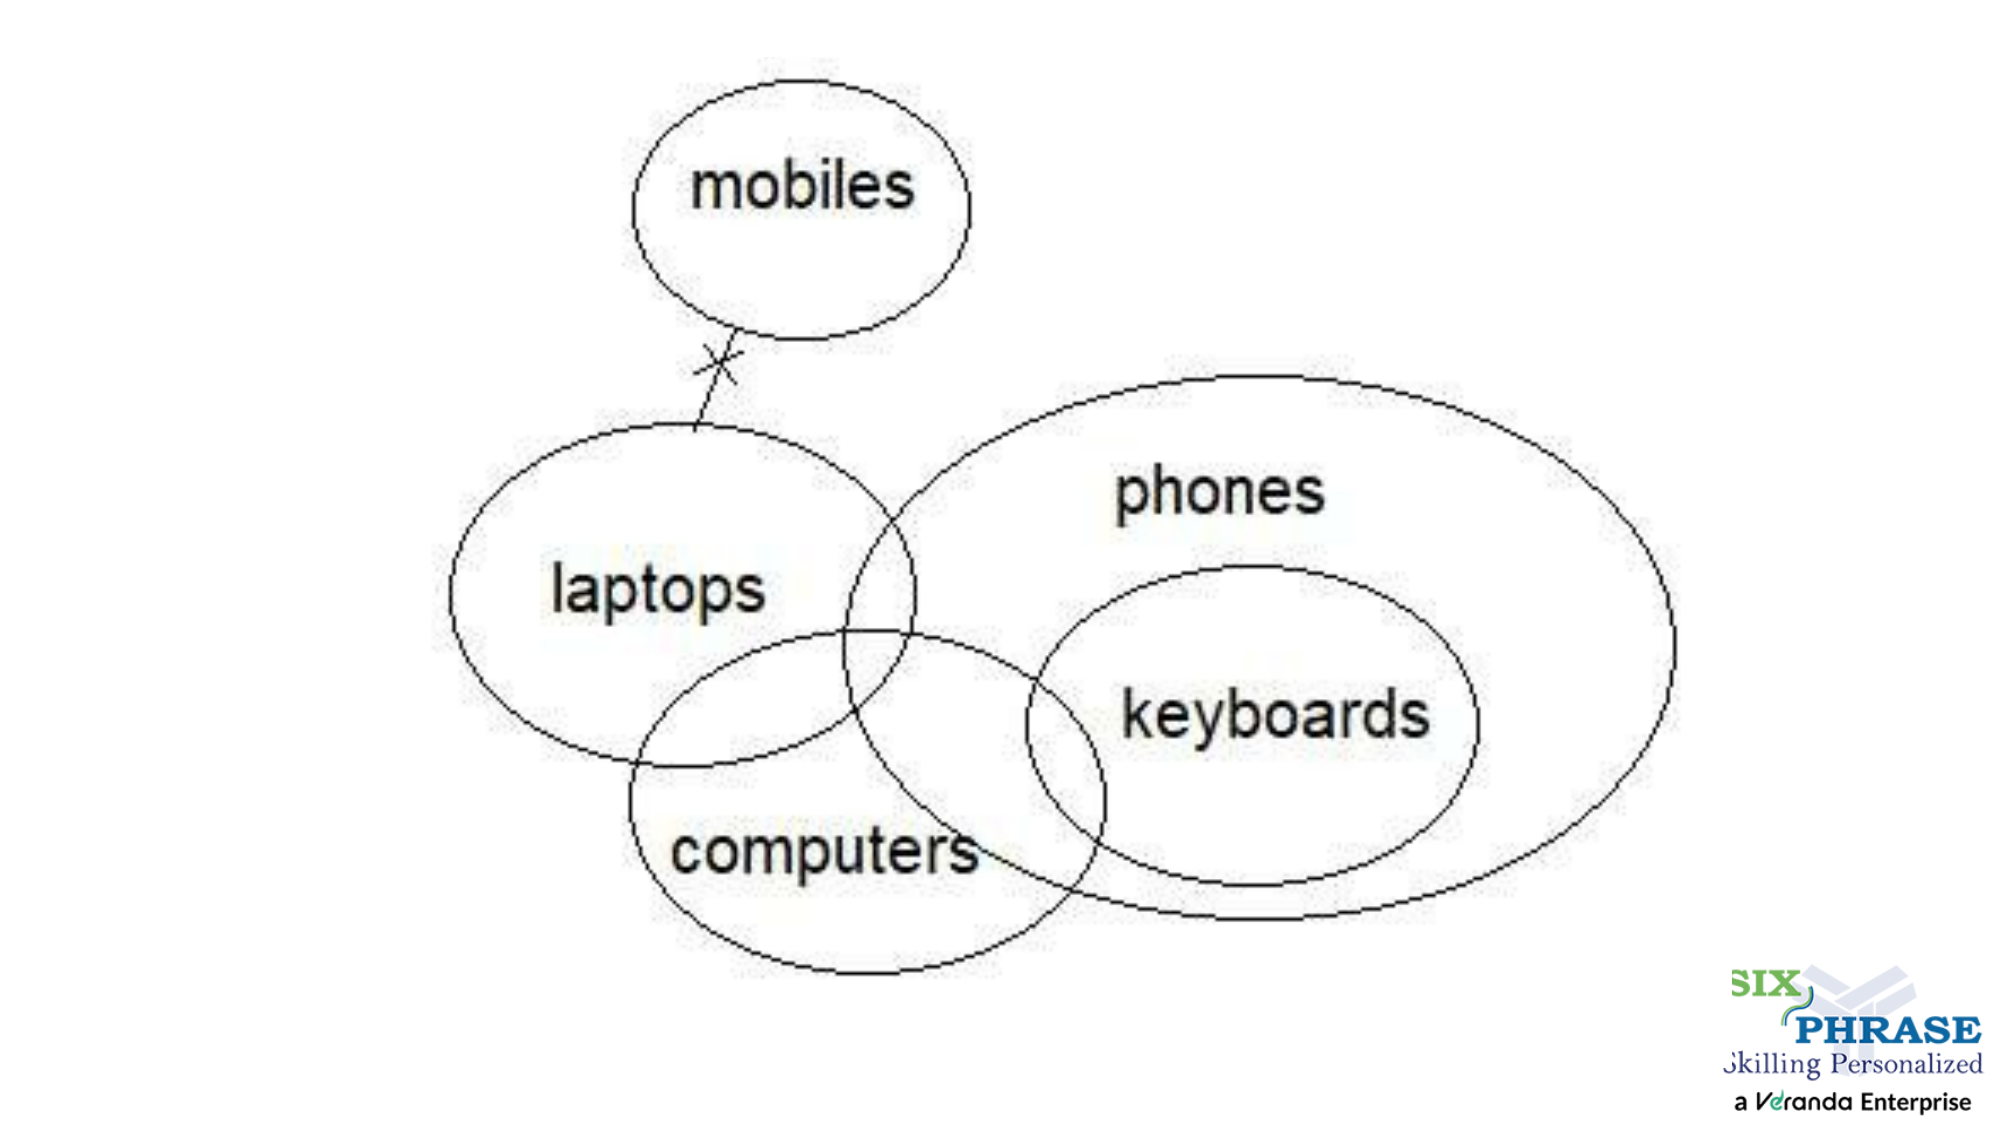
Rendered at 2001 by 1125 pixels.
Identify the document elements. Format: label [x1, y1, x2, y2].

picture [378, 57, 2000, 1125]
